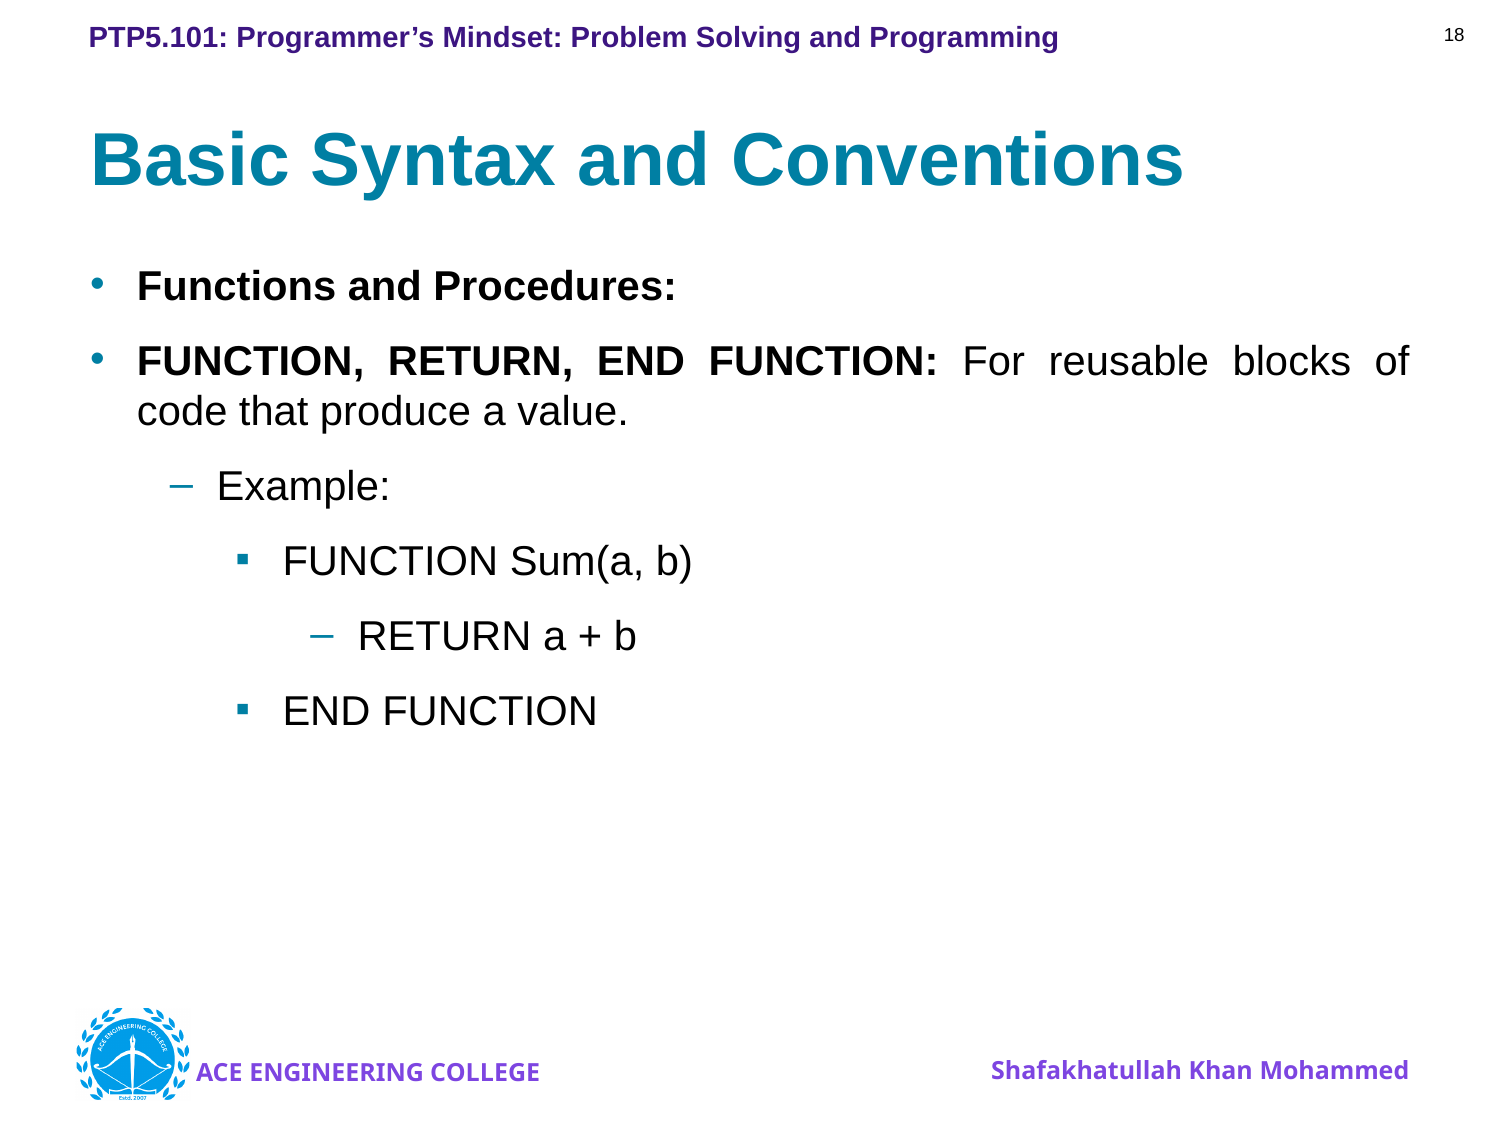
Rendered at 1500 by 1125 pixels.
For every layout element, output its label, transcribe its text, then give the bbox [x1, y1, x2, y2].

title Basic Syntax and Conventions [75, 35, 1425, 216]
picture [75, 1008, 191, 1101]
slide_number 18 [1389, 18, 1480, 49]
list Functions and Procedures: FUNCTION, RETURN, END FUNCTION: For reusable blocks of code that produce a value. Example: FUNCTION Sum(a, b) RETURN a + b END FUNCTION [75, 243, 1425, 986]
